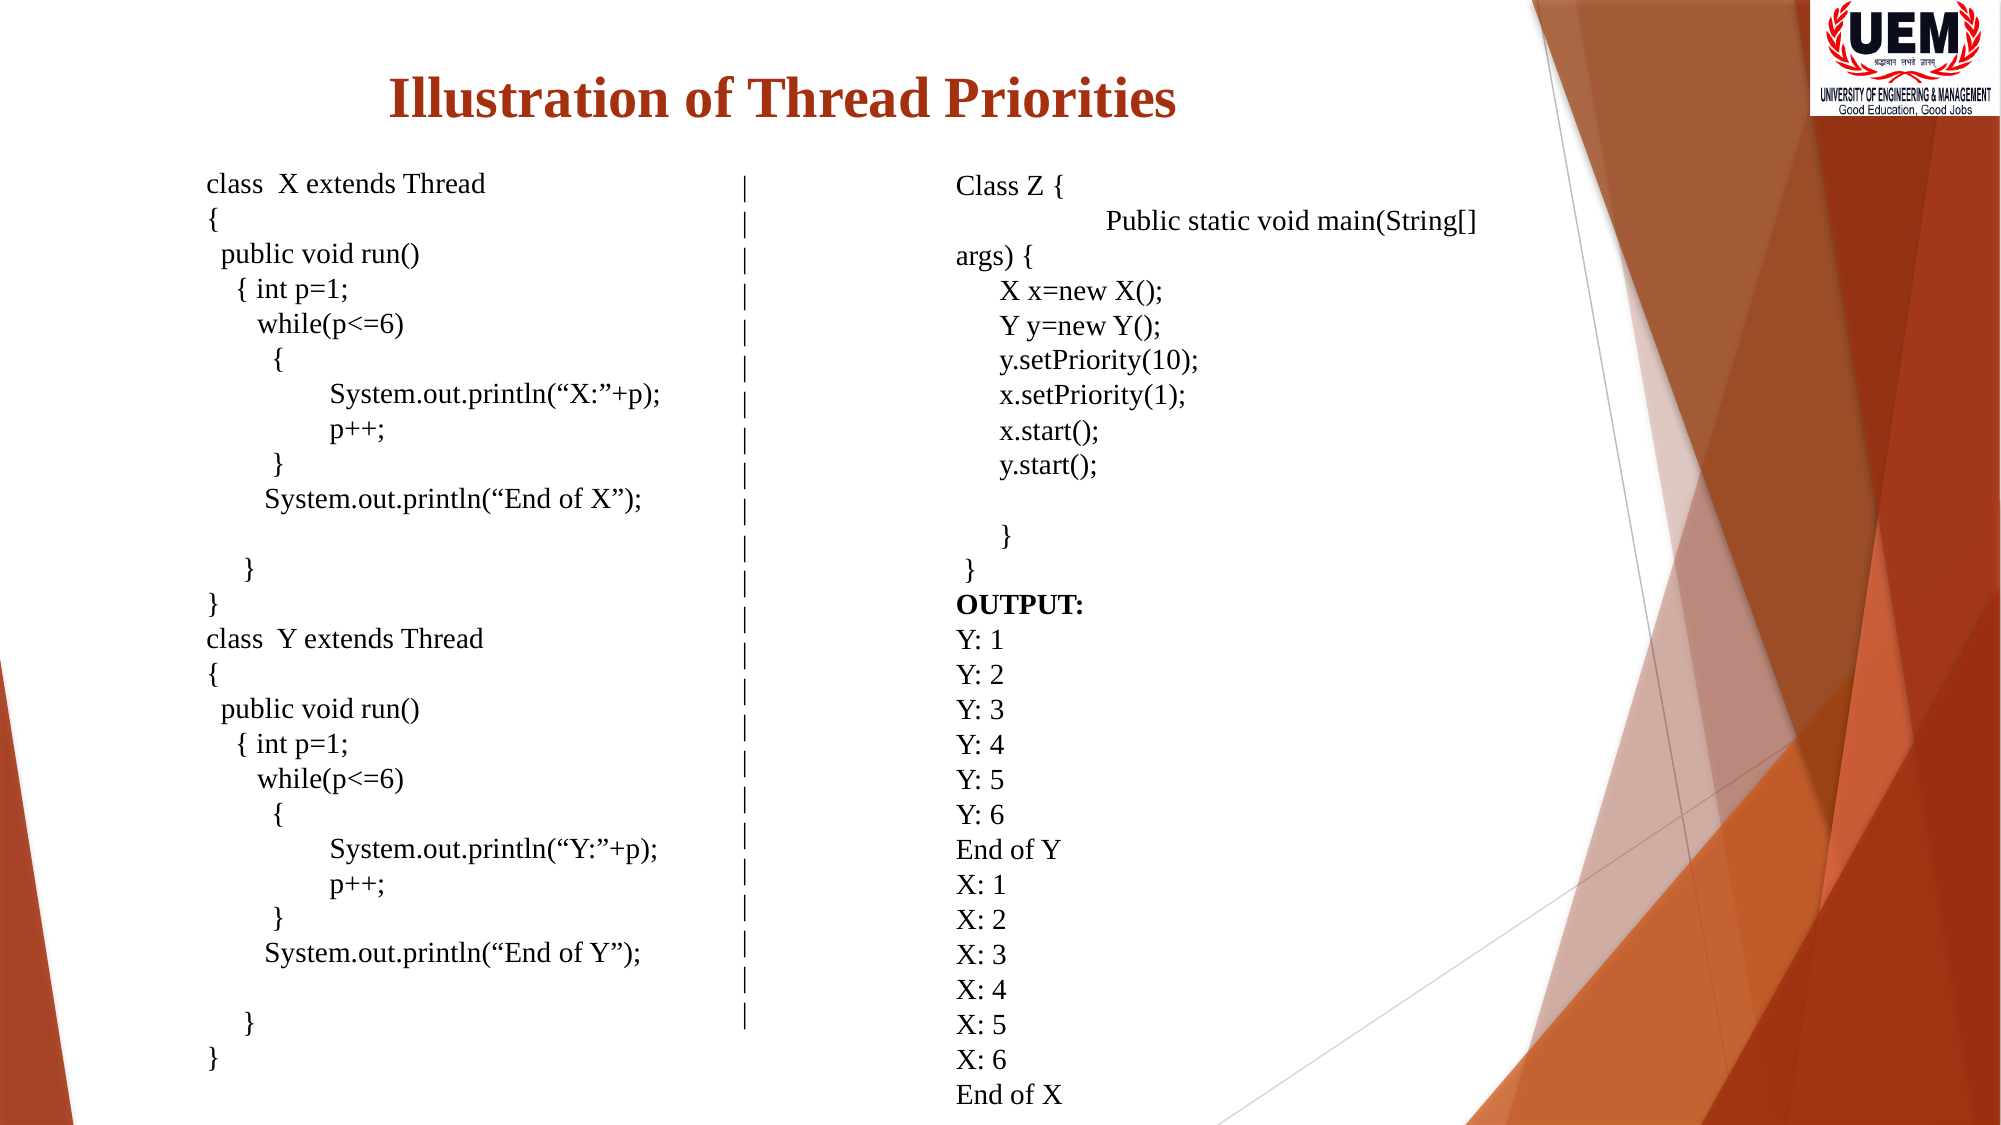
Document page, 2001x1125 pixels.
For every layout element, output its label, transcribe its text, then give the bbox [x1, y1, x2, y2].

text_box | | | | | | | | | | | | | | | | | | | | | | | | [727, 158, 845, 1037]
title Illustration of Thread Priorities [373, 51, 1229, 145]
picture [1809, 0, 2000, 117]
text_box class X extends Thread { public void run() { int p=1; while(p<=6) { System.out.println(“X:”+p); p++; } System.out.println(“End of X”); } } class Y extends Thread { public void run() { int p=1; while(p<=6) { System.out.println(“Y:”+p); p++; } System.out.println(“End of Y”); } } [191, 157, 734, 1116]
text_box Class Z { Public static void main(String[] args) { X x=new X(); Y y=new Y(); y.setPriority(10); x.setPriority(1); x.start(); y.start(); } } OUTPUT: Y: 1 Y: 2 Y: 3 Y: 4 Y: 5 Y: 6 End of Y X: 1 X: 2 X: 3 X: 4 X: 5 X: 6 End of X [941, 158, 1516, 1118]
